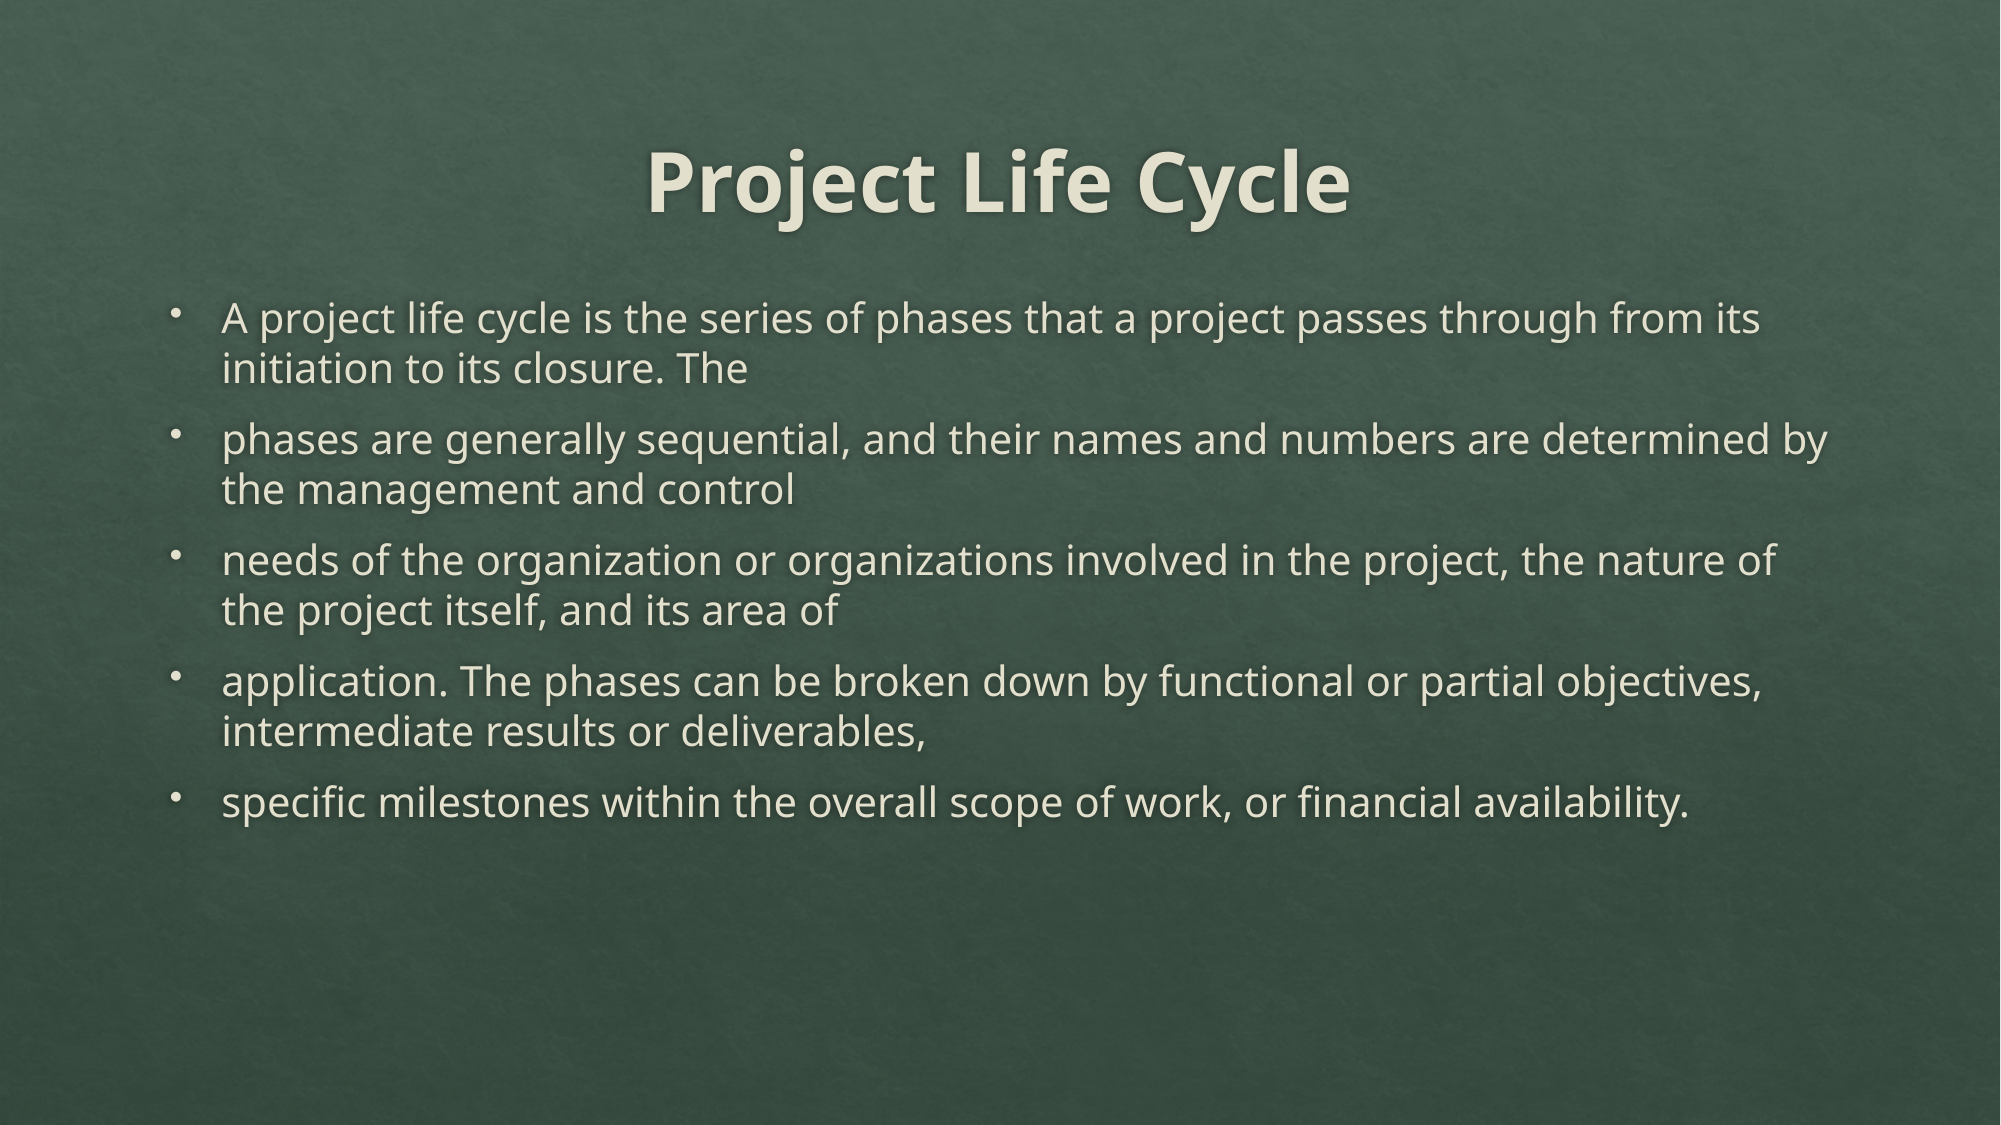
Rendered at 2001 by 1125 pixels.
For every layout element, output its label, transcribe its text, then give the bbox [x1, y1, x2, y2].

title Project Life Cycle [149, 99, 1849, 260]
list A project life cycle is the series of phases that a project passes through from its initiation to its closure. The phases are generally sequential, and their names and numbers are determined by the management and control needs of the organization or organizations involved in the project, the nature of the project itself, and its area of application. The phases can be broken down by functional or partial objectives, intermediate results or deliverables, specific milestones within the overall scope of work, or financial availability. [149, 284, 1849, 950]
